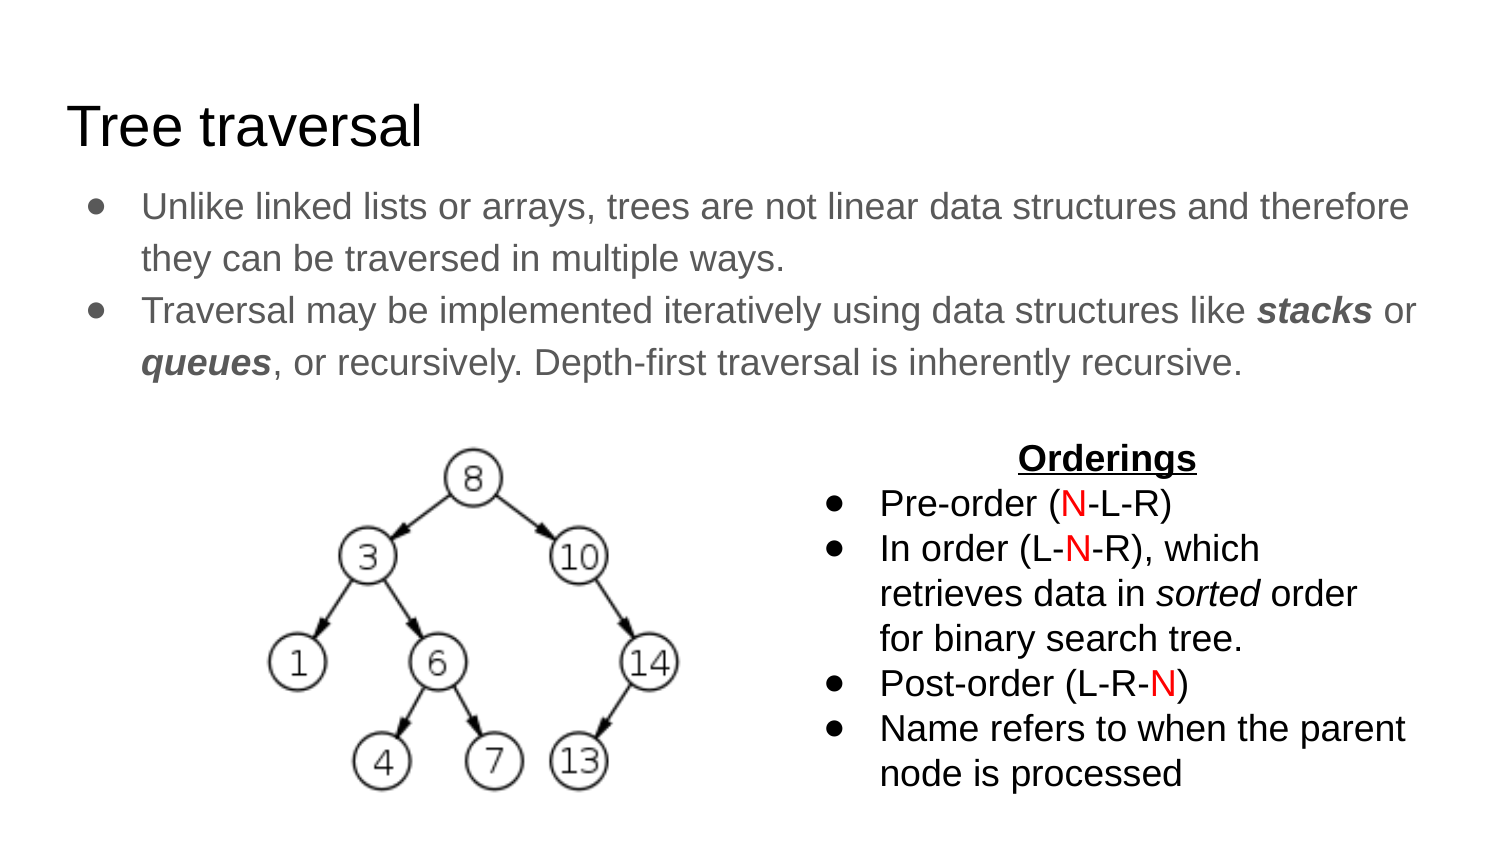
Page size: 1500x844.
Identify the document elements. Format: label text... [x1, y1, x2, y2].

text_box Orderings Pre-order (N-L-R) In order (L-N-R), which retrieves data in sorted order for binary search tree. Post-order (L-R-N) Name refers to when the parent node is processed [789, 418, 1426, 822]
title Tree traversal [51, 72, 1449, 160]
picture [263, 443, 686, 797]
list Unlike linked lists or arrays, trees are not linear data structures and therefore they can be traversed in multiple ways. Traversal may be implemented iteratively using data structures like stacks or queues, or recursively. Depth-first traversal is inherently recursive. [51, 160, 1449, 394]
